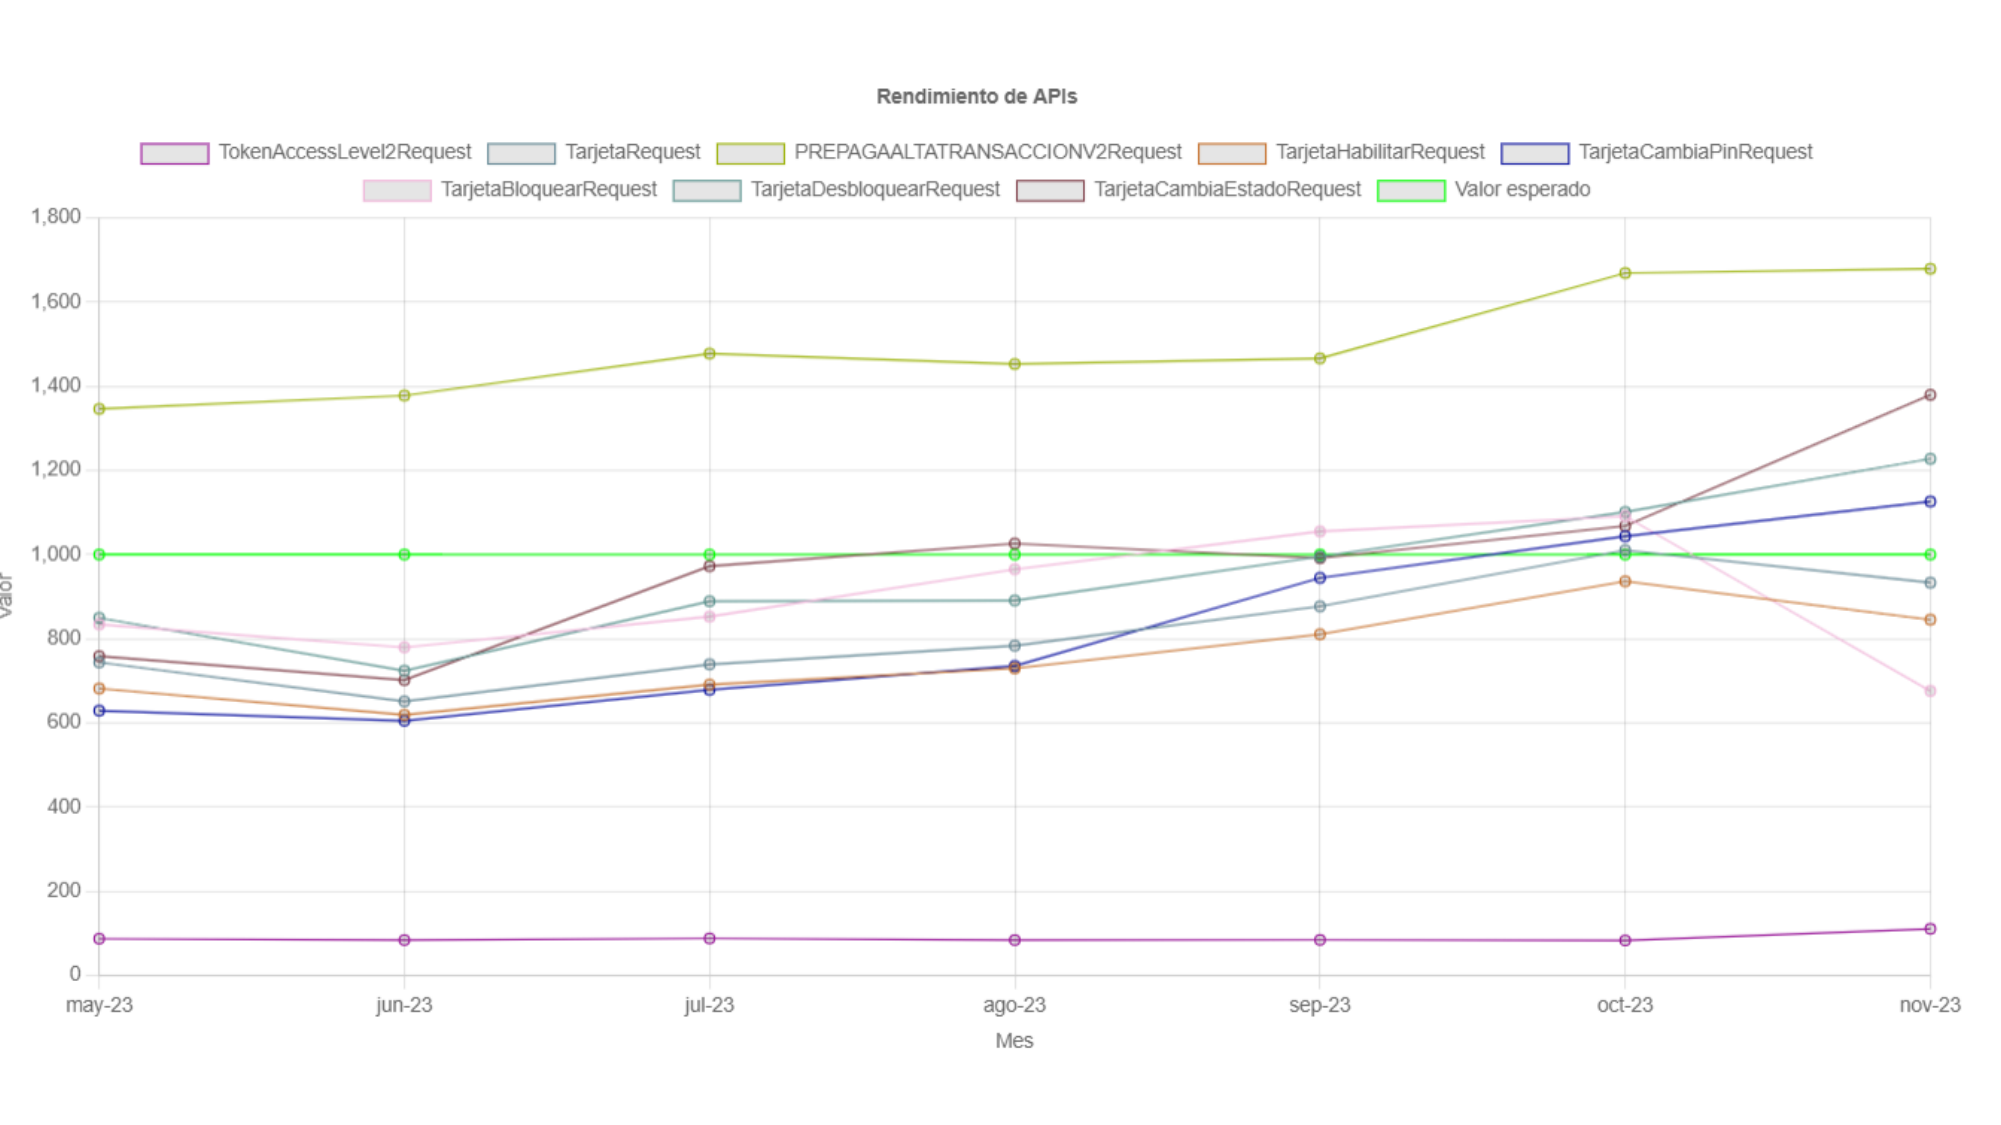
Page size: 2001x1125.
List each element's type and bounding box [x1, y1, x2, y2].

picture [0, 62, 2000, 1063]
